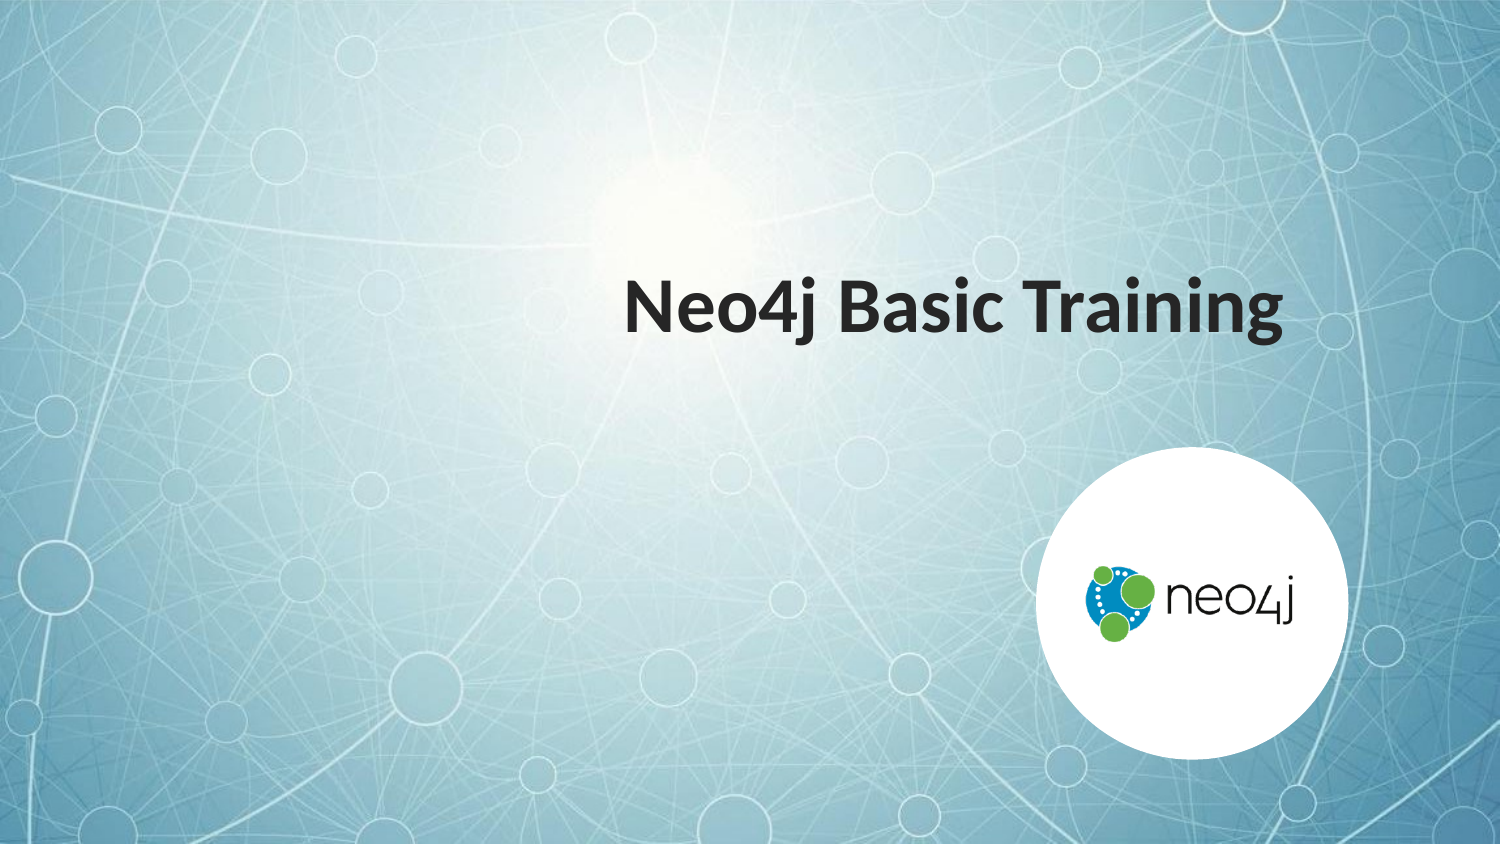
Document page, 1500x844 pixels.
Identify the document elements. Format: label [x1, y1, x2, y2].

text_box [0, 0, 1500, 844]
